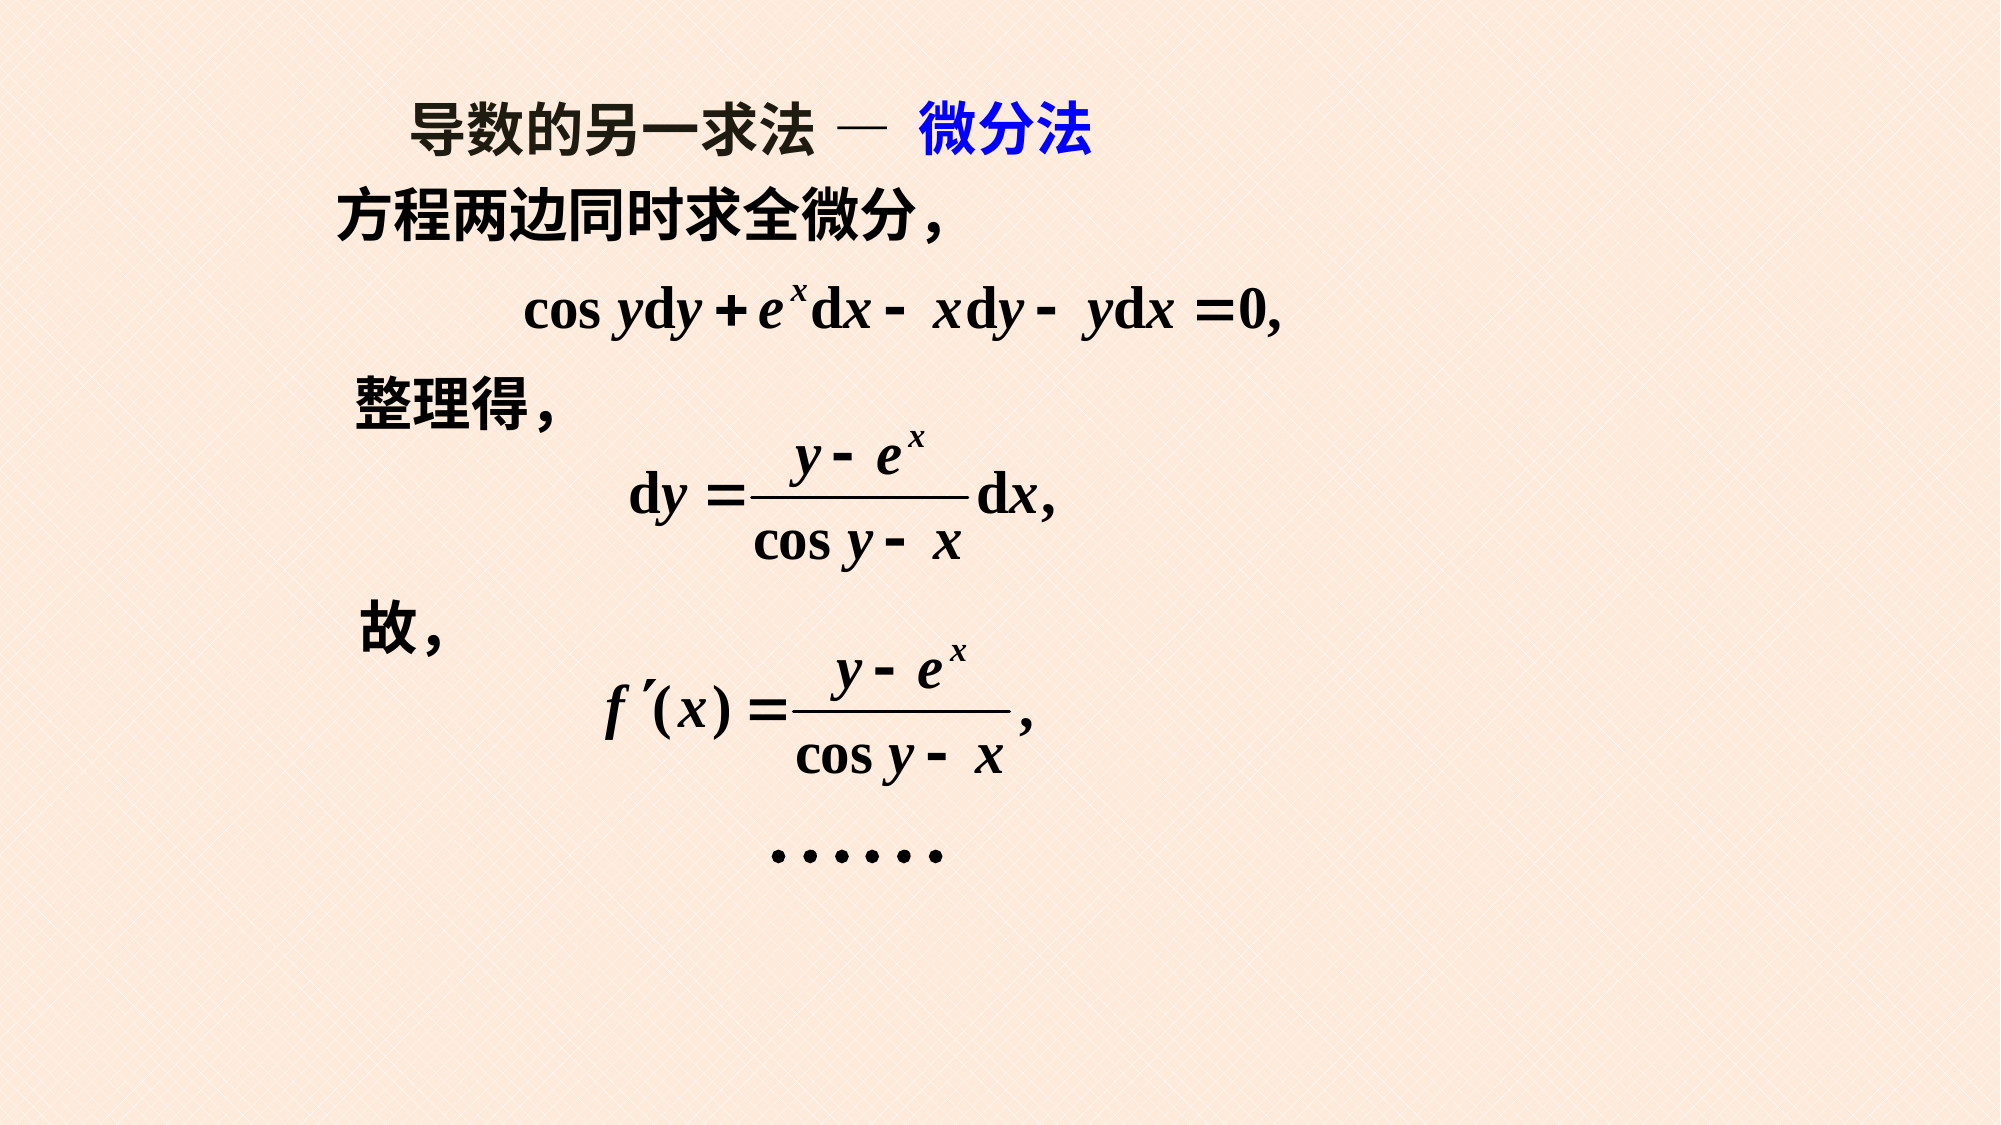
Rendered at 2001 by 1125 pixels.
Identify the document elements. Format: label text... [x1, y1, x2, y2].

text_box — 微分法 [818, 84, 1109, 170]
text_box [760, 835, 967, 900]
text_box 整理得， [340, 359, 603, 445]
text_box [516, 262, 1308, 354]
title 导数的另一求法 [393, 77, 907, 170]
text_box 方程两边同时求全微分， [320, 170, 991, 256]
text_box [620, 406, 1083, 584]
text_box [584, 621, 1062, 799]
text_box 故， [345, 583, 492, 669]
